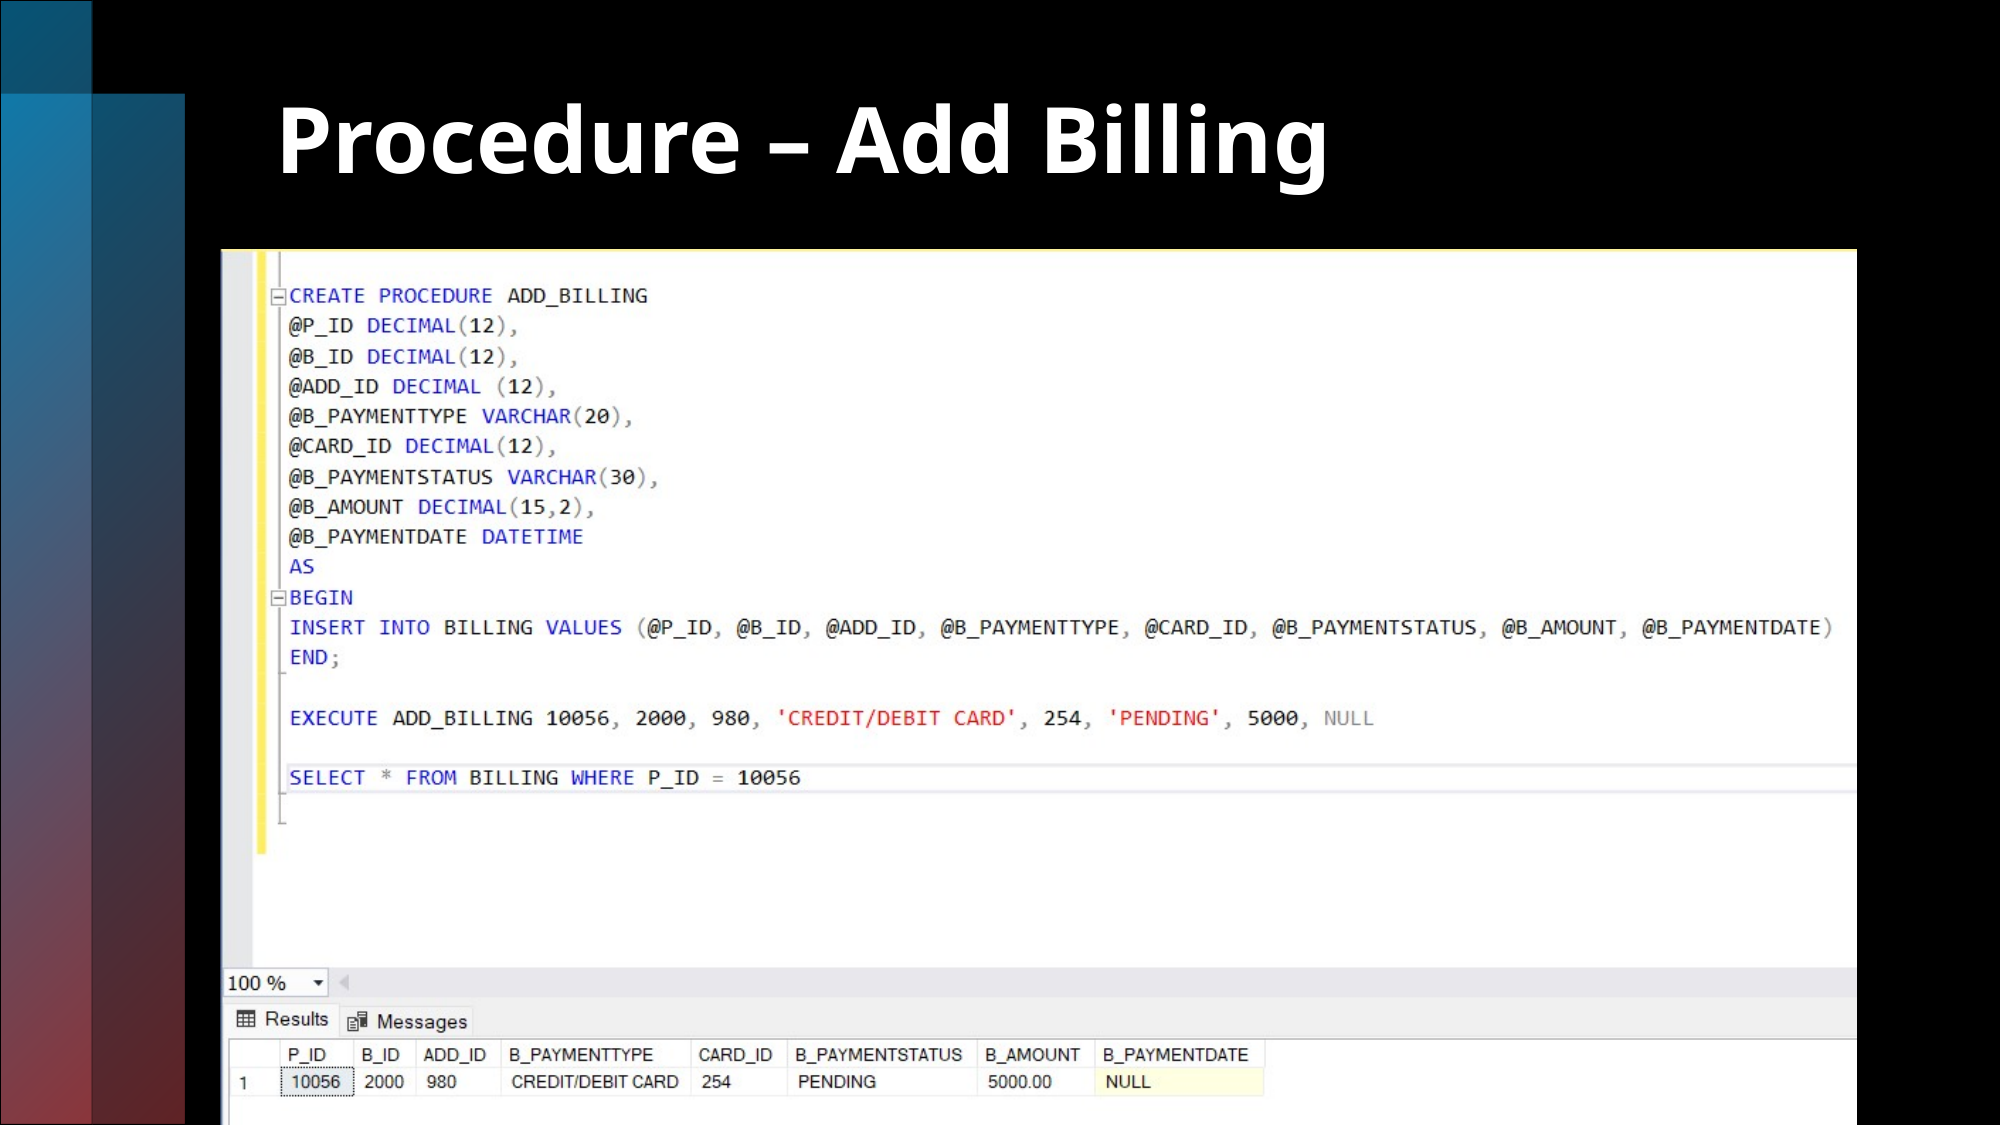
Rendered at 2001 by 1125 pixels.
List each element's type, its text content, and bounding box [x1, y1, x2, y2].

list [220, 249, 1857, 1125]
title Procedure – Add Billing [260, 74, 1817, 249]
